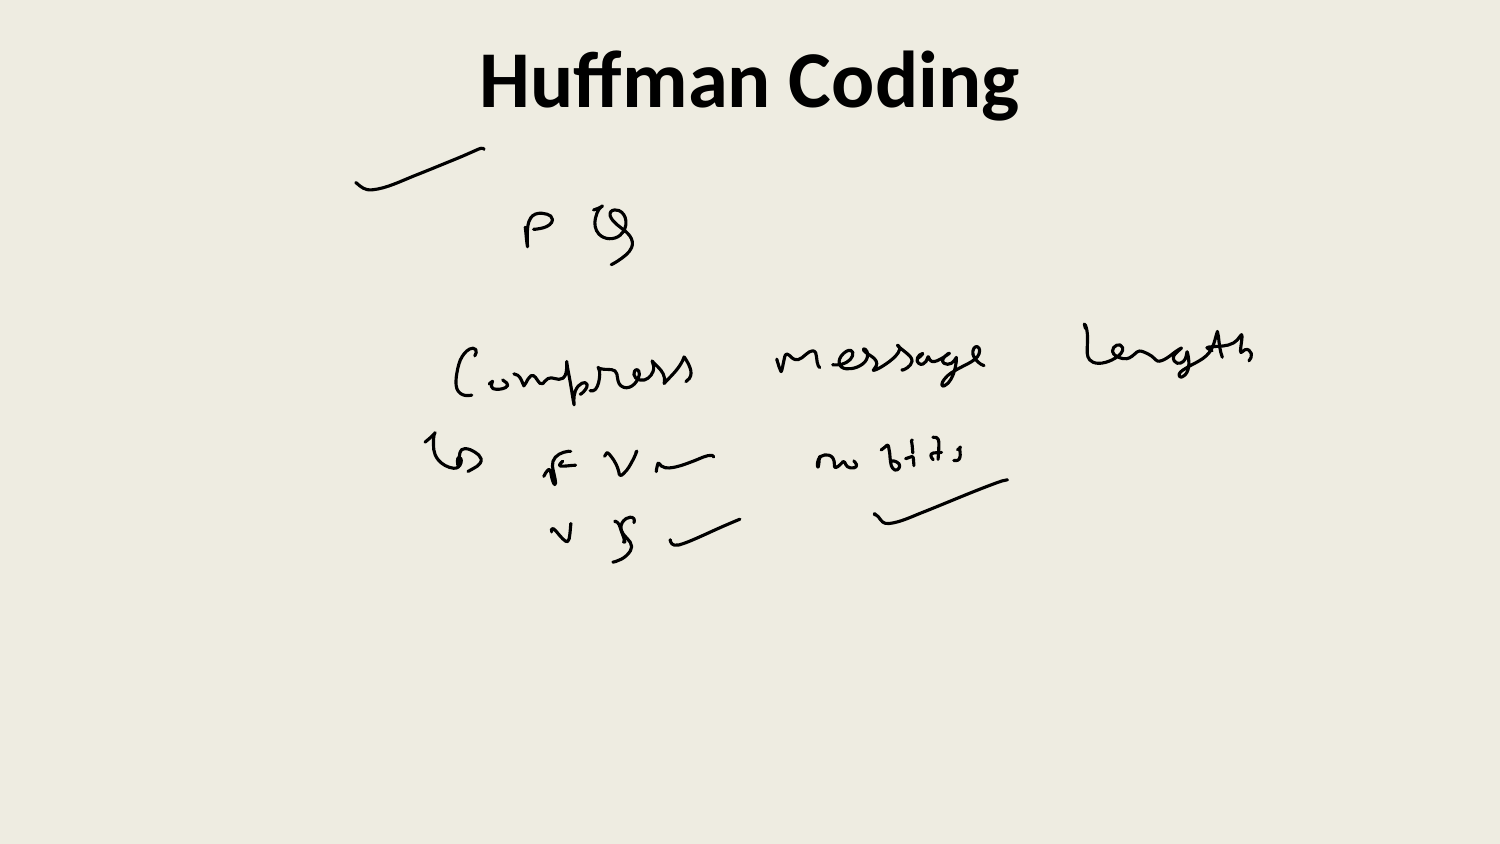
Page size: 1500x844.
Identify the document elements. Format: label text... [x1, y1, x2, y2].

title Huffman Coding [112, 18, 1388, 132]
